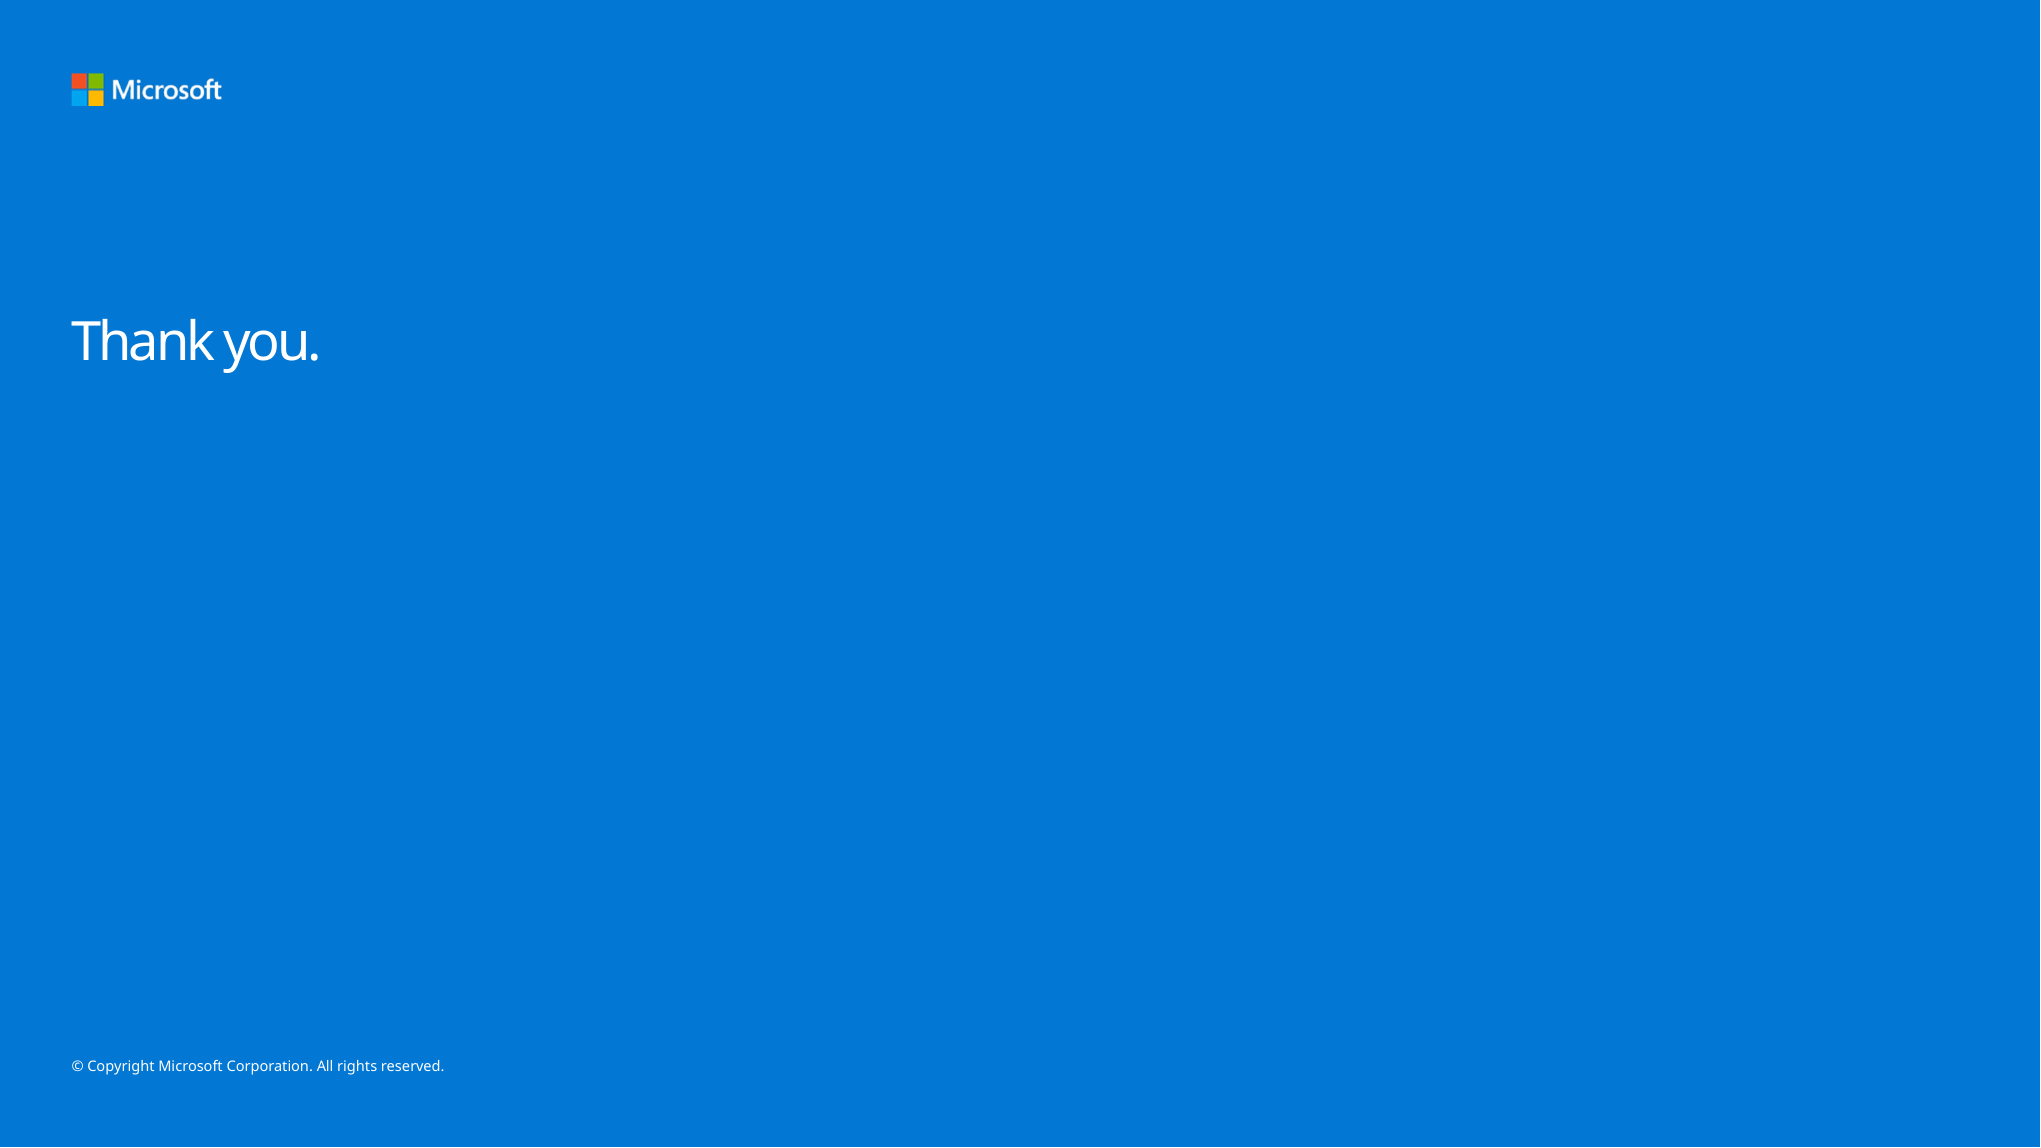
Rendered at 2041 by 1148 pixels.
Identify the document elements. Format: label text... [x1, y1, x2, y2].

title Thank you. [71, 306, 1323, 553]
picture [71, 73, 222, 106]
